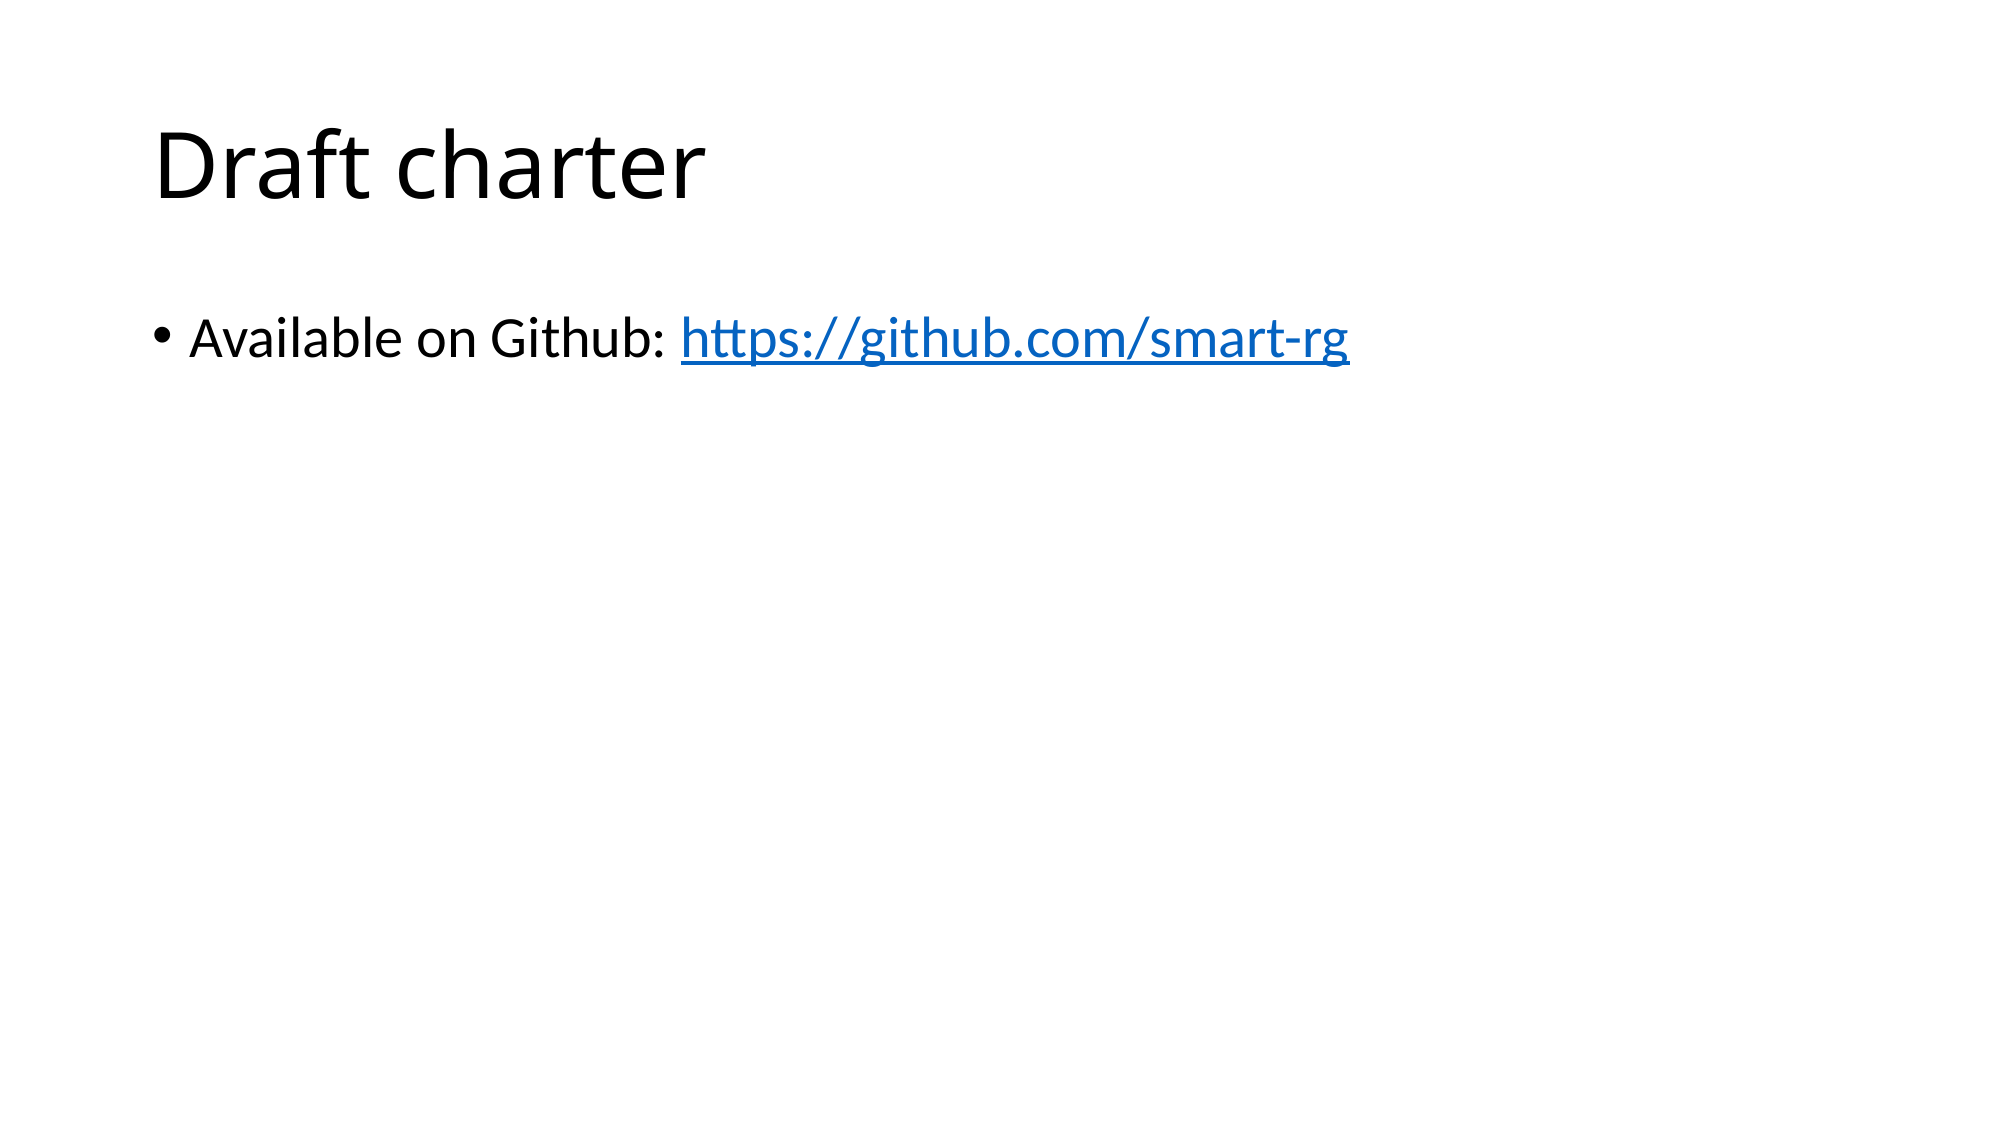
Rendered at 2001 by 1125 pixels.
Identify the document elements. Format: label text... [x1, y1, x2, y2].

title Draft charter [137, 59, 1863, 278]
list Available on Github: https://github.com/smart-rg [137, 299, 1863, 1014]
